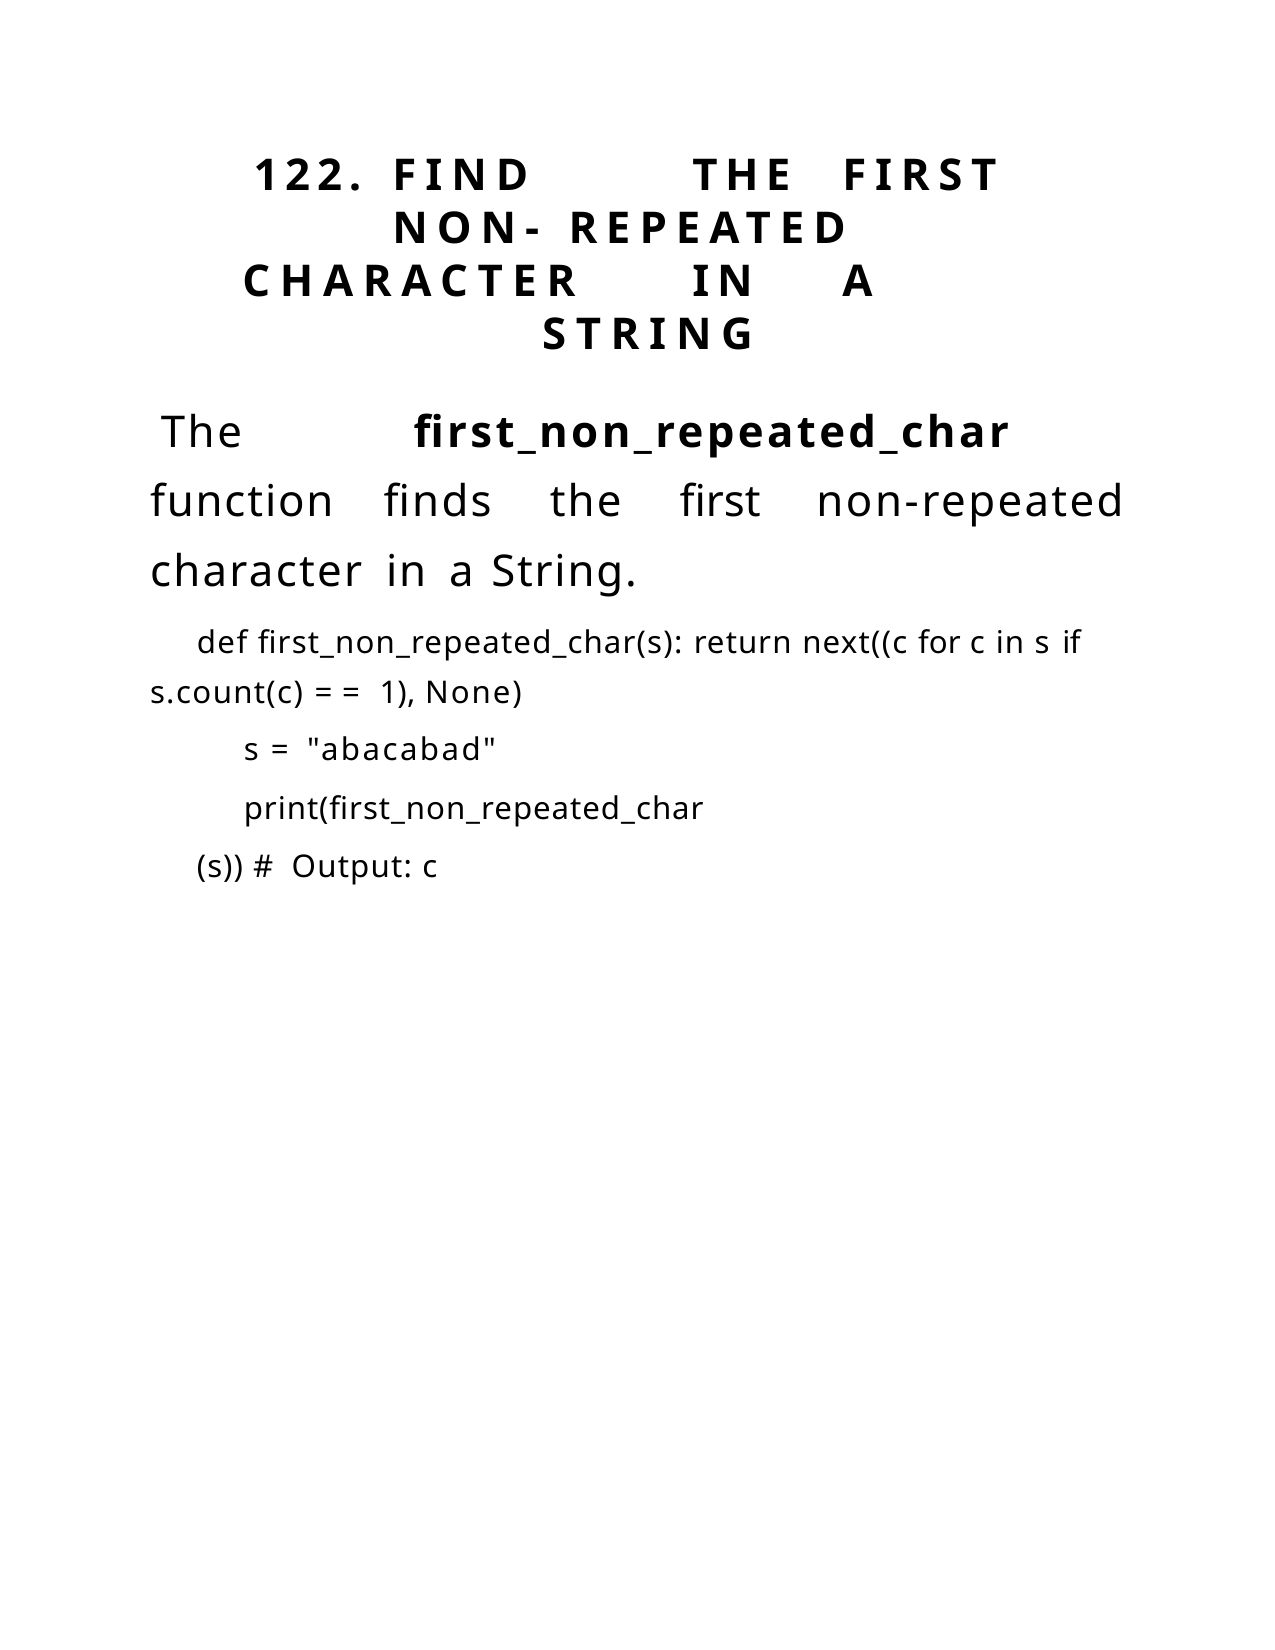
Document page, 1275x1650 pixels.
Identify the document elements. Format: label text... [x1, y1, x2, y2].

text_box 122. FIND THE FIRST NON- REPEATED CHARACTER IN A STRING The first_non_repeated_char function finds the first non-repeated character in a String. def first_non_repeated_char(s): return next((c for c in s if s.count(c) == 1), None) s = "abacabad" print(first_non_repeated_char(s)) # Output: c [147, 144, 1127, 884]
